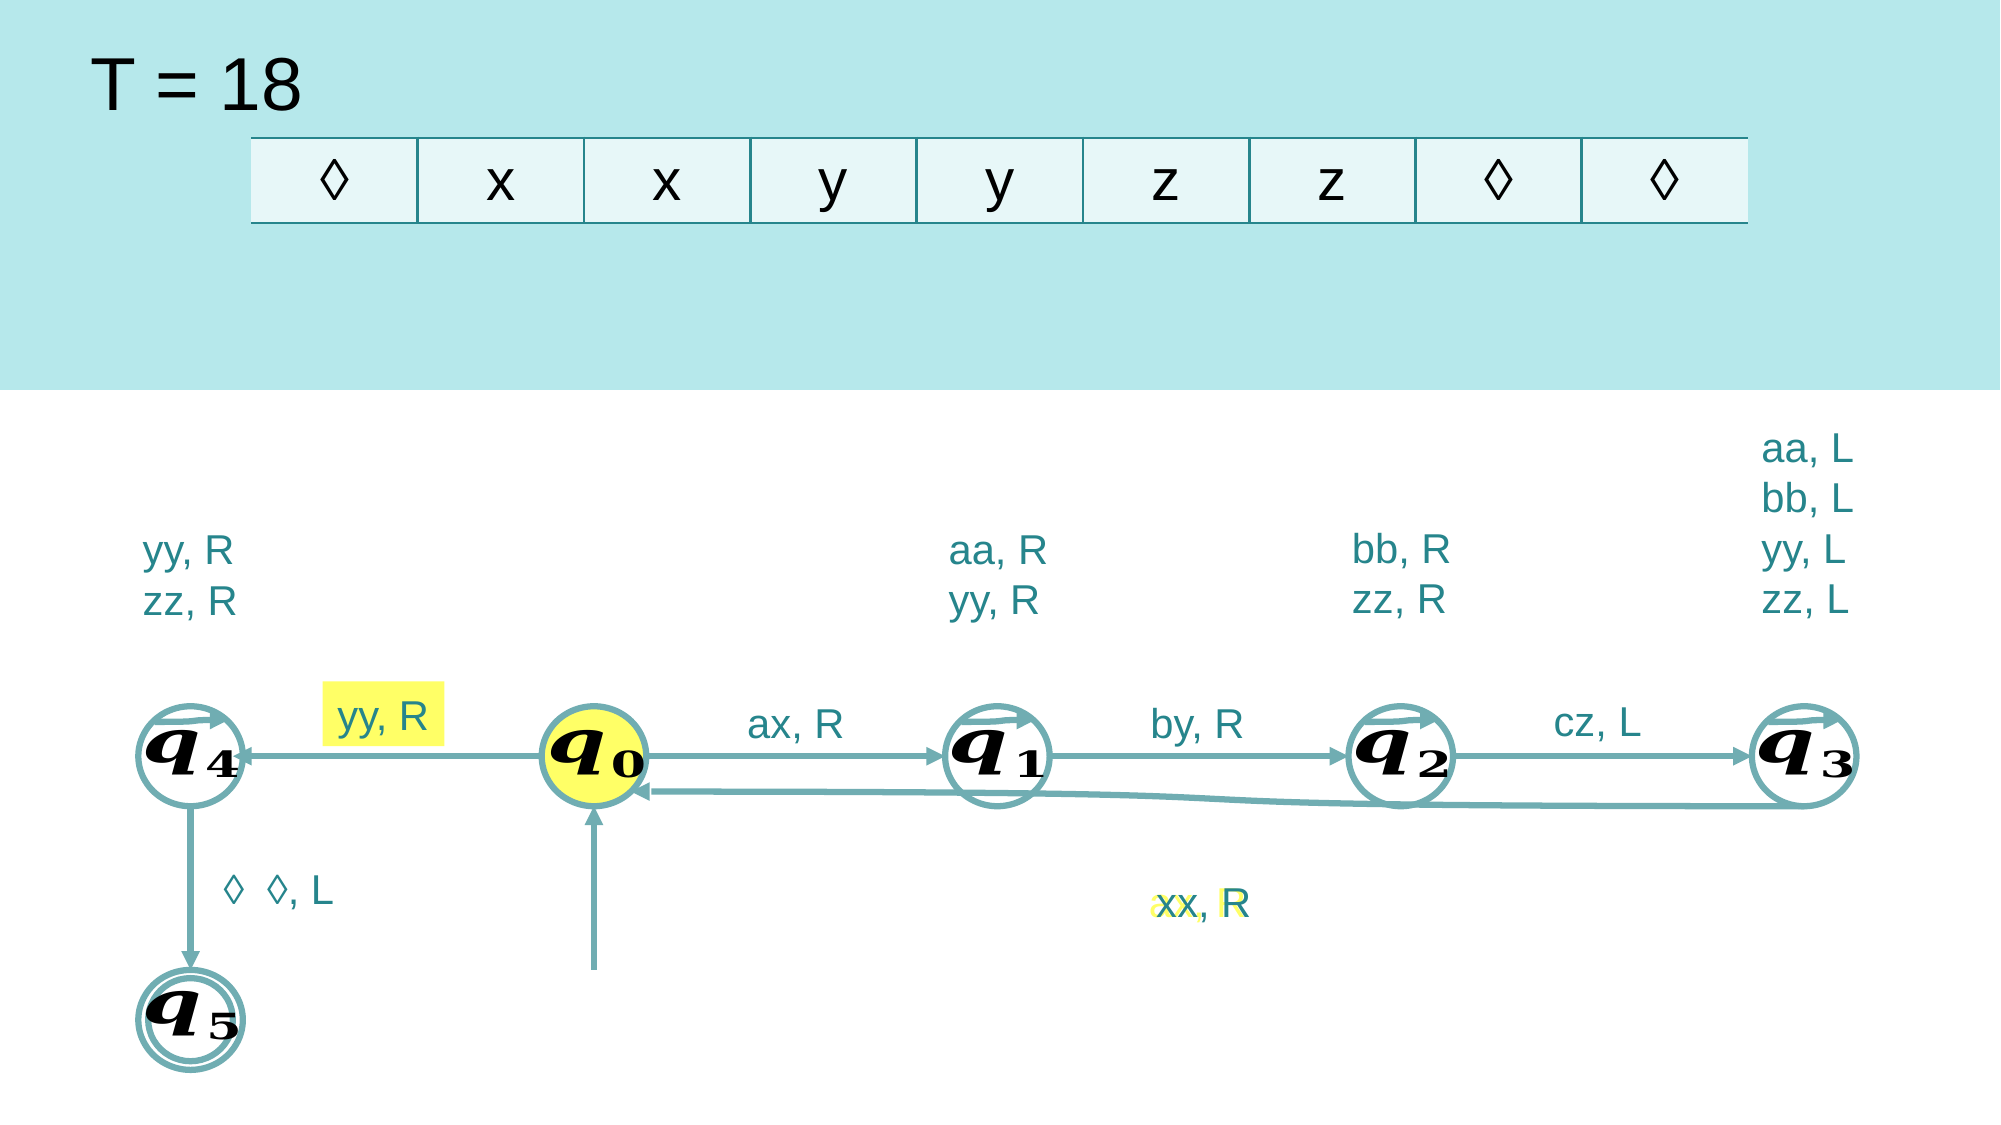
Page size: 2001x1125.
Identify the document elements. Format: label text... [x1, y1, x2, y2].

table_header ◊ [1583, 139, 1748, 222]
table_header ◊ [251, 139, 416, 222]
text_box [0, 0, 2000, 391]
table_header x [585, 139, 749, 222]
text_box T = 18 [75, 37, 329, 136]
table_header y [918, 139, 1082, 222]
table_header x [419, 139, 583, 222]
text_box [109, 413, 1891, 1070]
table_header ◊ [1417, 139, 1580, 222]
table_header z [1084, 139, 1248, 222]
table_header z [1251, 139, 1414, 222]
table_header y [752, 139, 915, 222]
